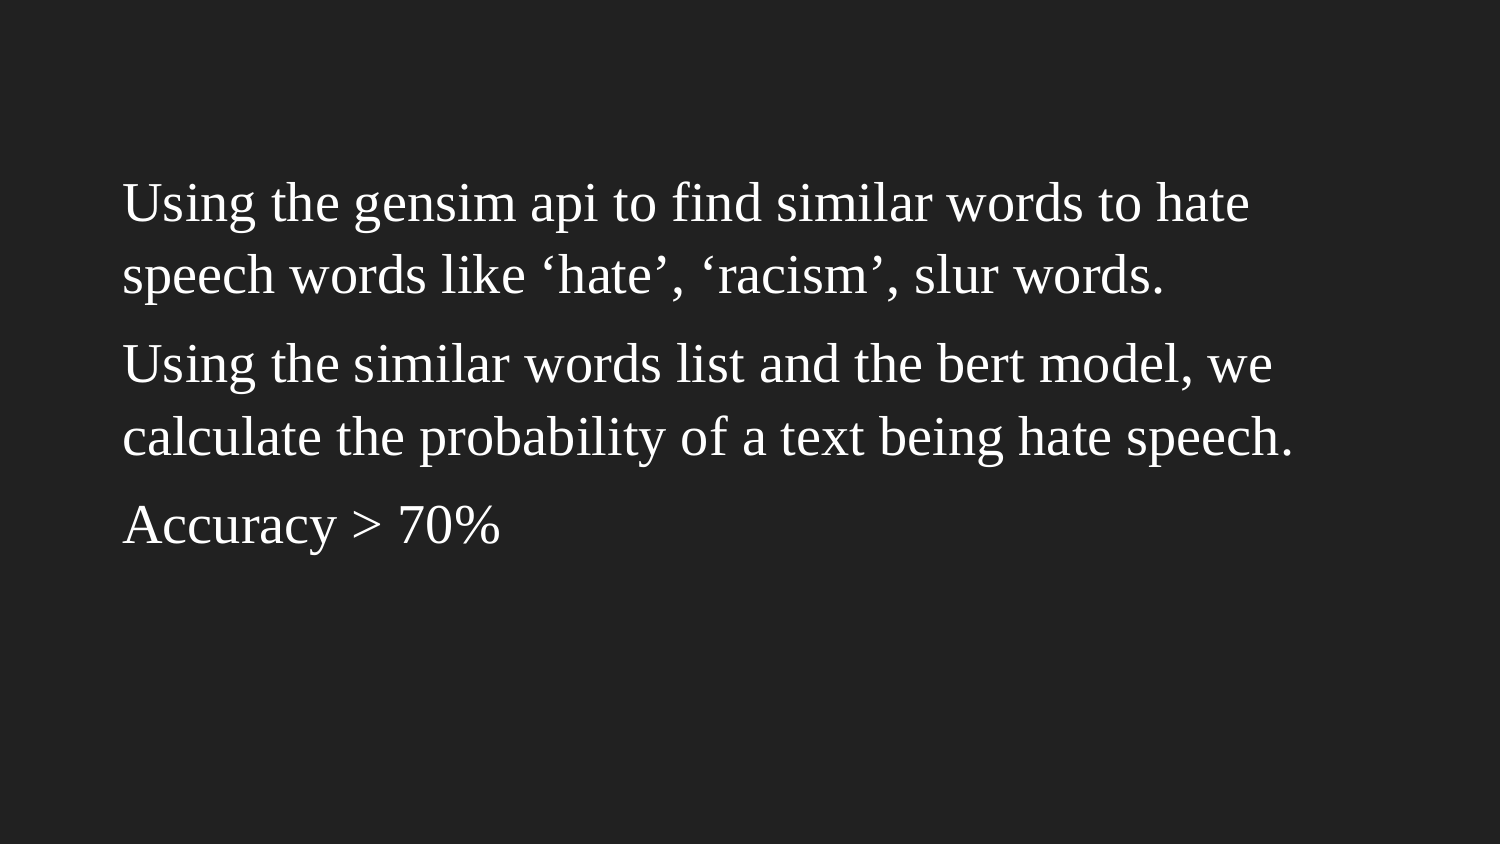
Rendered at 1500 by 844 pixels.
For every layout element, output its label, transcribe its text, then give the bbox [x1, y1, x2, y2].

text_box Using the gensim api to find similar words to hate speech words like ‘hate’, ‘racism’, slur words. Using the similar words list and the bert model, we calculate the probability of a text being hate speech. Accuracy > 70% [107, 145, 1393, 570]
